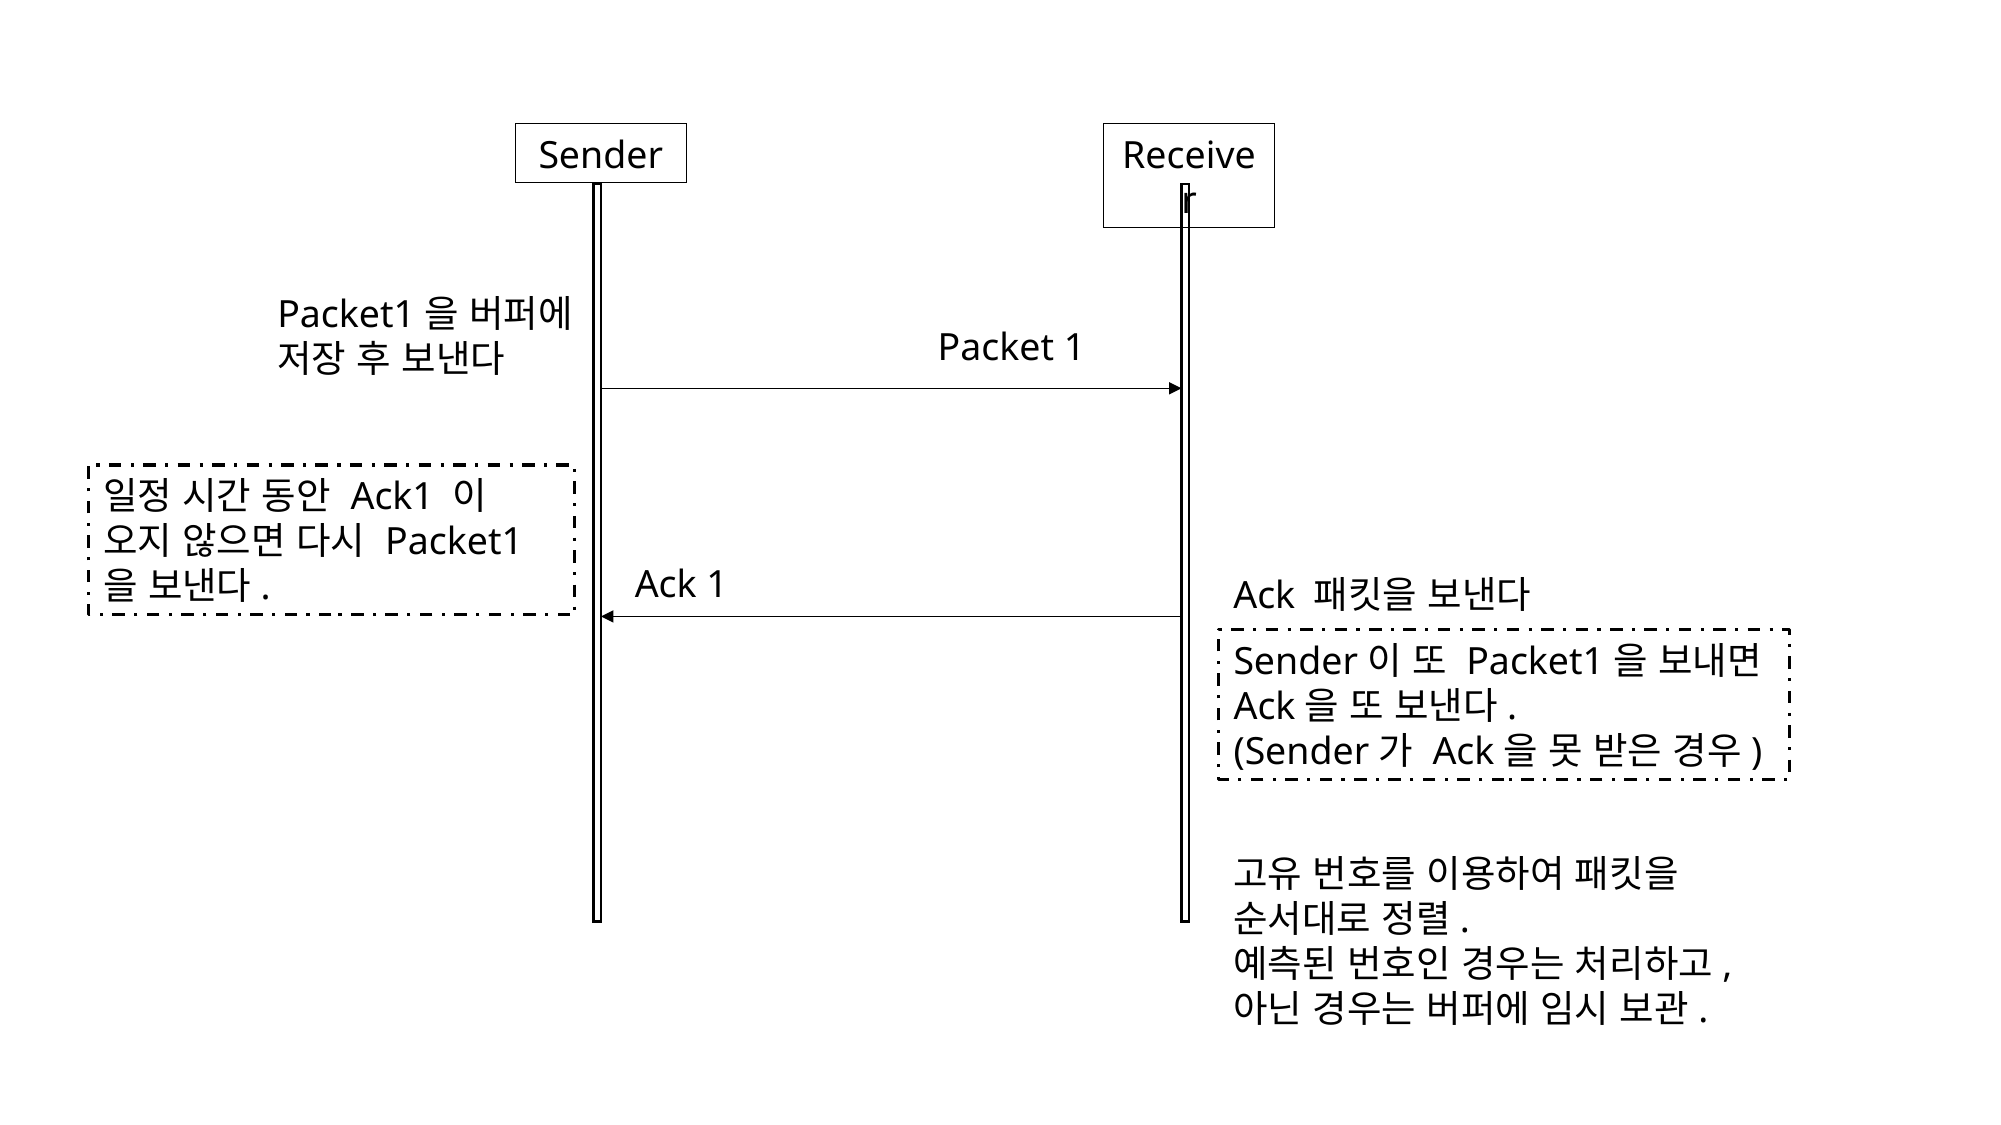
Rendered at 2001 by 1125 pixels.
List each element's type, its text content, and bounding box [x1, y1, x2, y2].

text_box 일정 시간 동안 Ack1 이 오지 않으면 다시 Packet1을 보낸다. [88, 464, 575, 615]
text_box Ack 패킷을 보낸다 [1218, 563, 1591, 624]
text_box 고유 번호를 이용하여 패킷을 순서대로 정렬. 예측된 번호인 경우는 처리하고, 아닌 경우는 버퍼에 임시 보관. [1218, 842, 1790, 1038]
text_box Packet1을 버퍼에 저장 후 보낸다 [262, 282, 594, 387]
text_box Sender이 또 Packet1을 보내면 Ack을 또 보낸다. (Sender가 Ack을 못 받은 경우) [1218, 629, 1790, 780]
text_box [592, 183, 602, 923]
text_box Sender [515, 123, 687, 183]
text_box Receiver [1103, 123, 1275, 228]
text_box [1180, 183, 1190, 923]
text_box Ack 1 [620, 552, 801, 613]
text_box Packet 1 [922, 315, 1104, 376]
